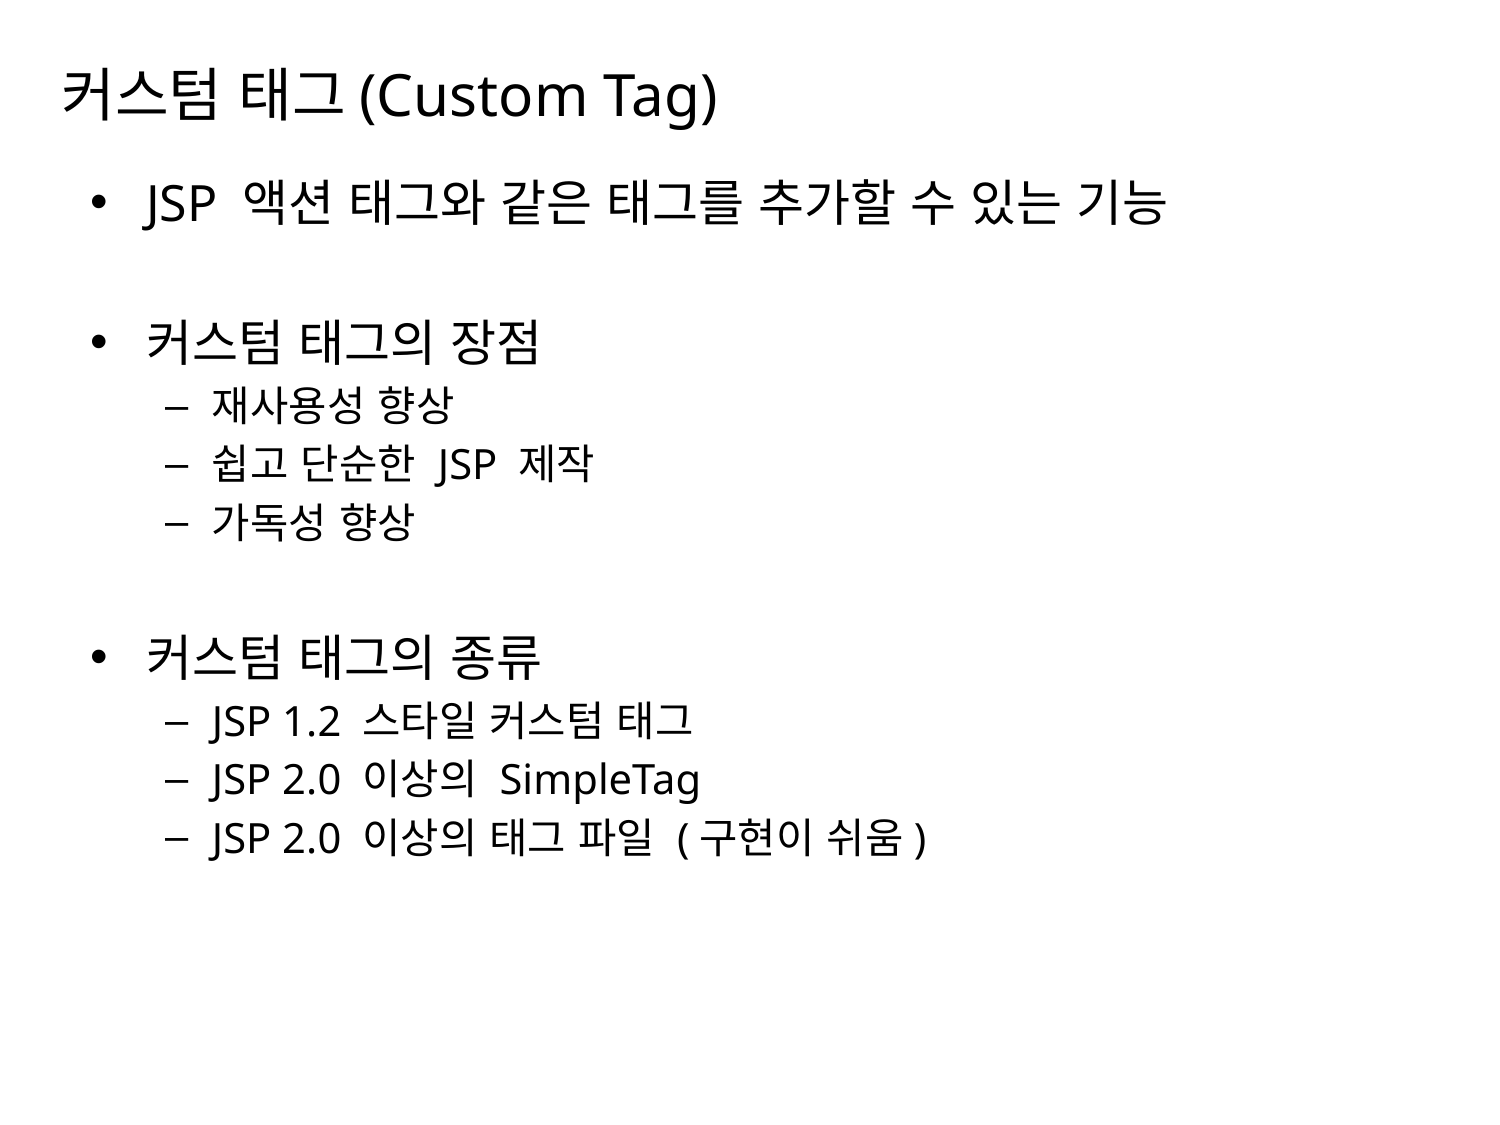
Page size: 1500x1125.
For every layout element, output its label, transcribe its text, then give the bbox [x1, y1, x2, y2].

list JSP 액션 태그와 같은 태그를 추가할 수 있는 기능 커스텀 태그의 장점 재사용성 향상 쉽고 단순한 JSP 제작 가독성 향상 커스텀 태그의 종류 JSP 1.2 스타일 커스텀 태그 JSP 2.0 이상의 SimpleTag JSP 2.0 이상의 태그 파일 (구현이 쉬움) [75, 164, 1425, 1005]
title 커스텀 태그(Custom Tag) [46, 45, 1465, 141]
